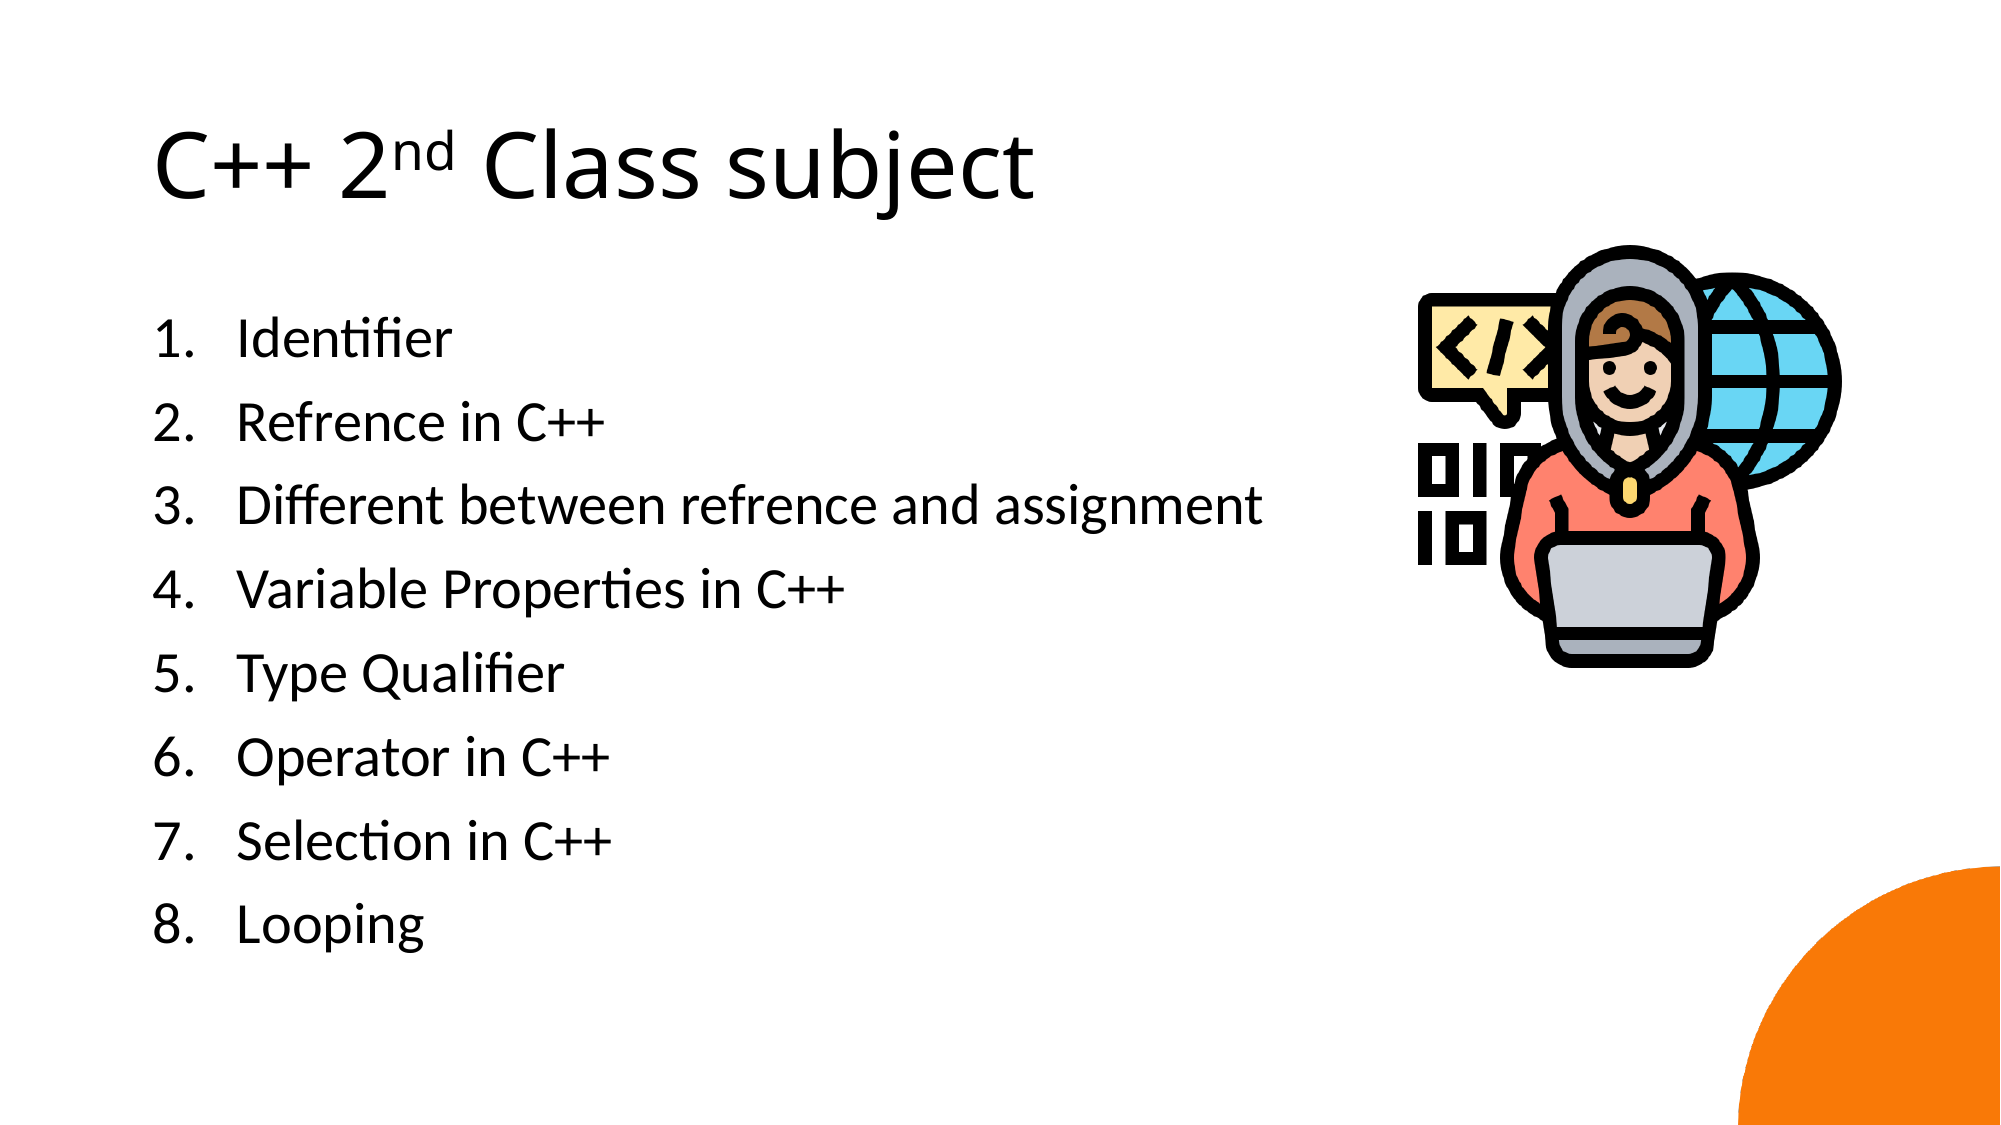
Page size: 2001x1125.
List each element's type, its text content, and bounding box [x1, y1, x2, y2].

list Identifier Refrence in C++ Different between refrence and assignment Variable Properties in C++ Type Qualifier Operator in C++ Selection in C++ Looping [137, 299, 1863, 1014]
title C++ 2nd Class subject [137, 59, 1863, 278]
picture [1732, 860, 2000, 1125]
picture [1411, 238, 1848, 674]
